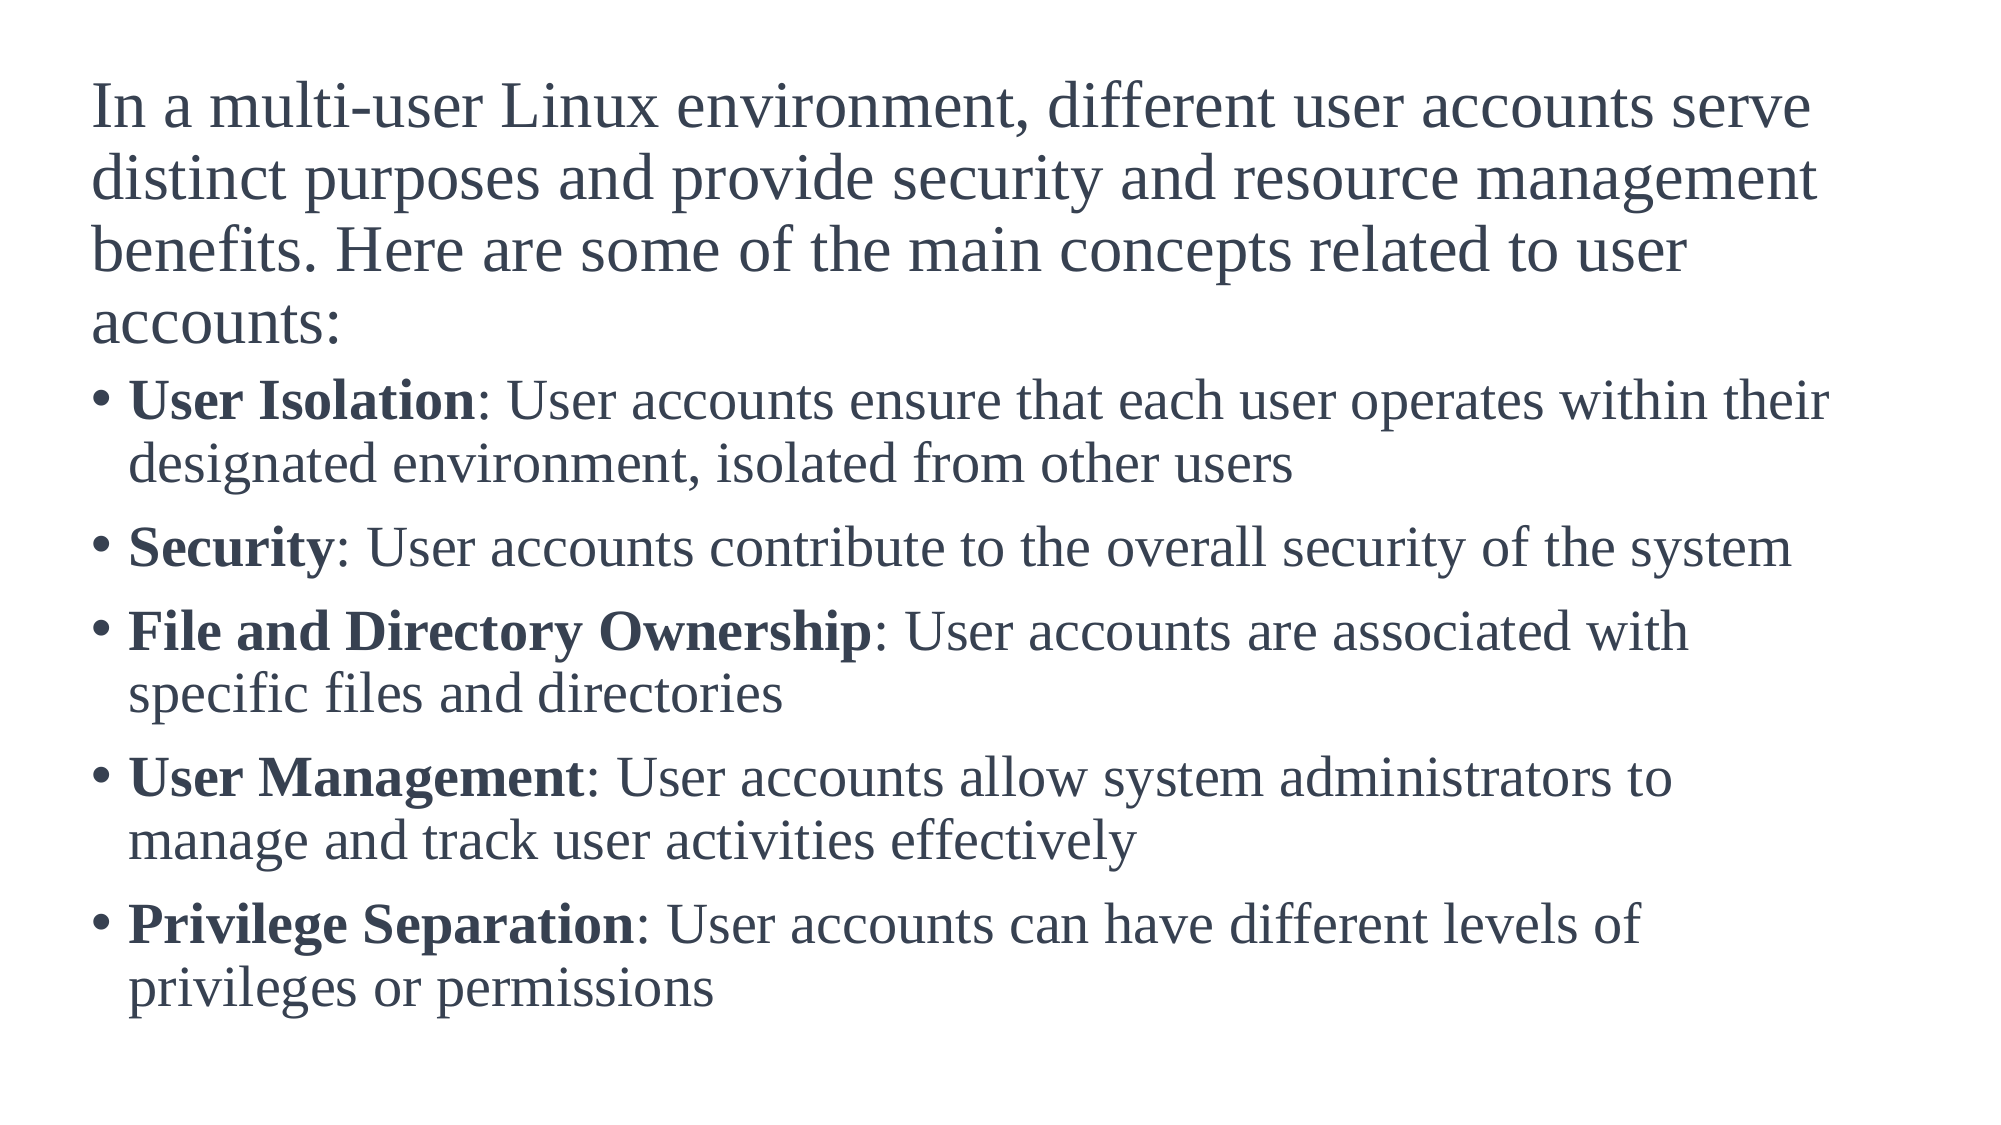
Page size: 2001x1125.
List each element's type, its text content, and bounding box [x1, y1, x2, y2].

title In a multi-user Linux environment, different user accounts serve distinct purposes and provide security and resource management benefits. Here are some of the main concepts related to user accounts: [76, 40, 1863, 361]
list User Isolation: User accounts ensure that each user operates within their designated environment, isolated from other users Security: User accounts contribute to the overall security of the system File and Directory Ownership: User accounts are associated with specific files and directories User Management: User accounts allow system administrators to manage and track user activities effectively Privilege Separation: User accounts can have different levels of privileges or permissions [76, 361, 1863, 1076]
